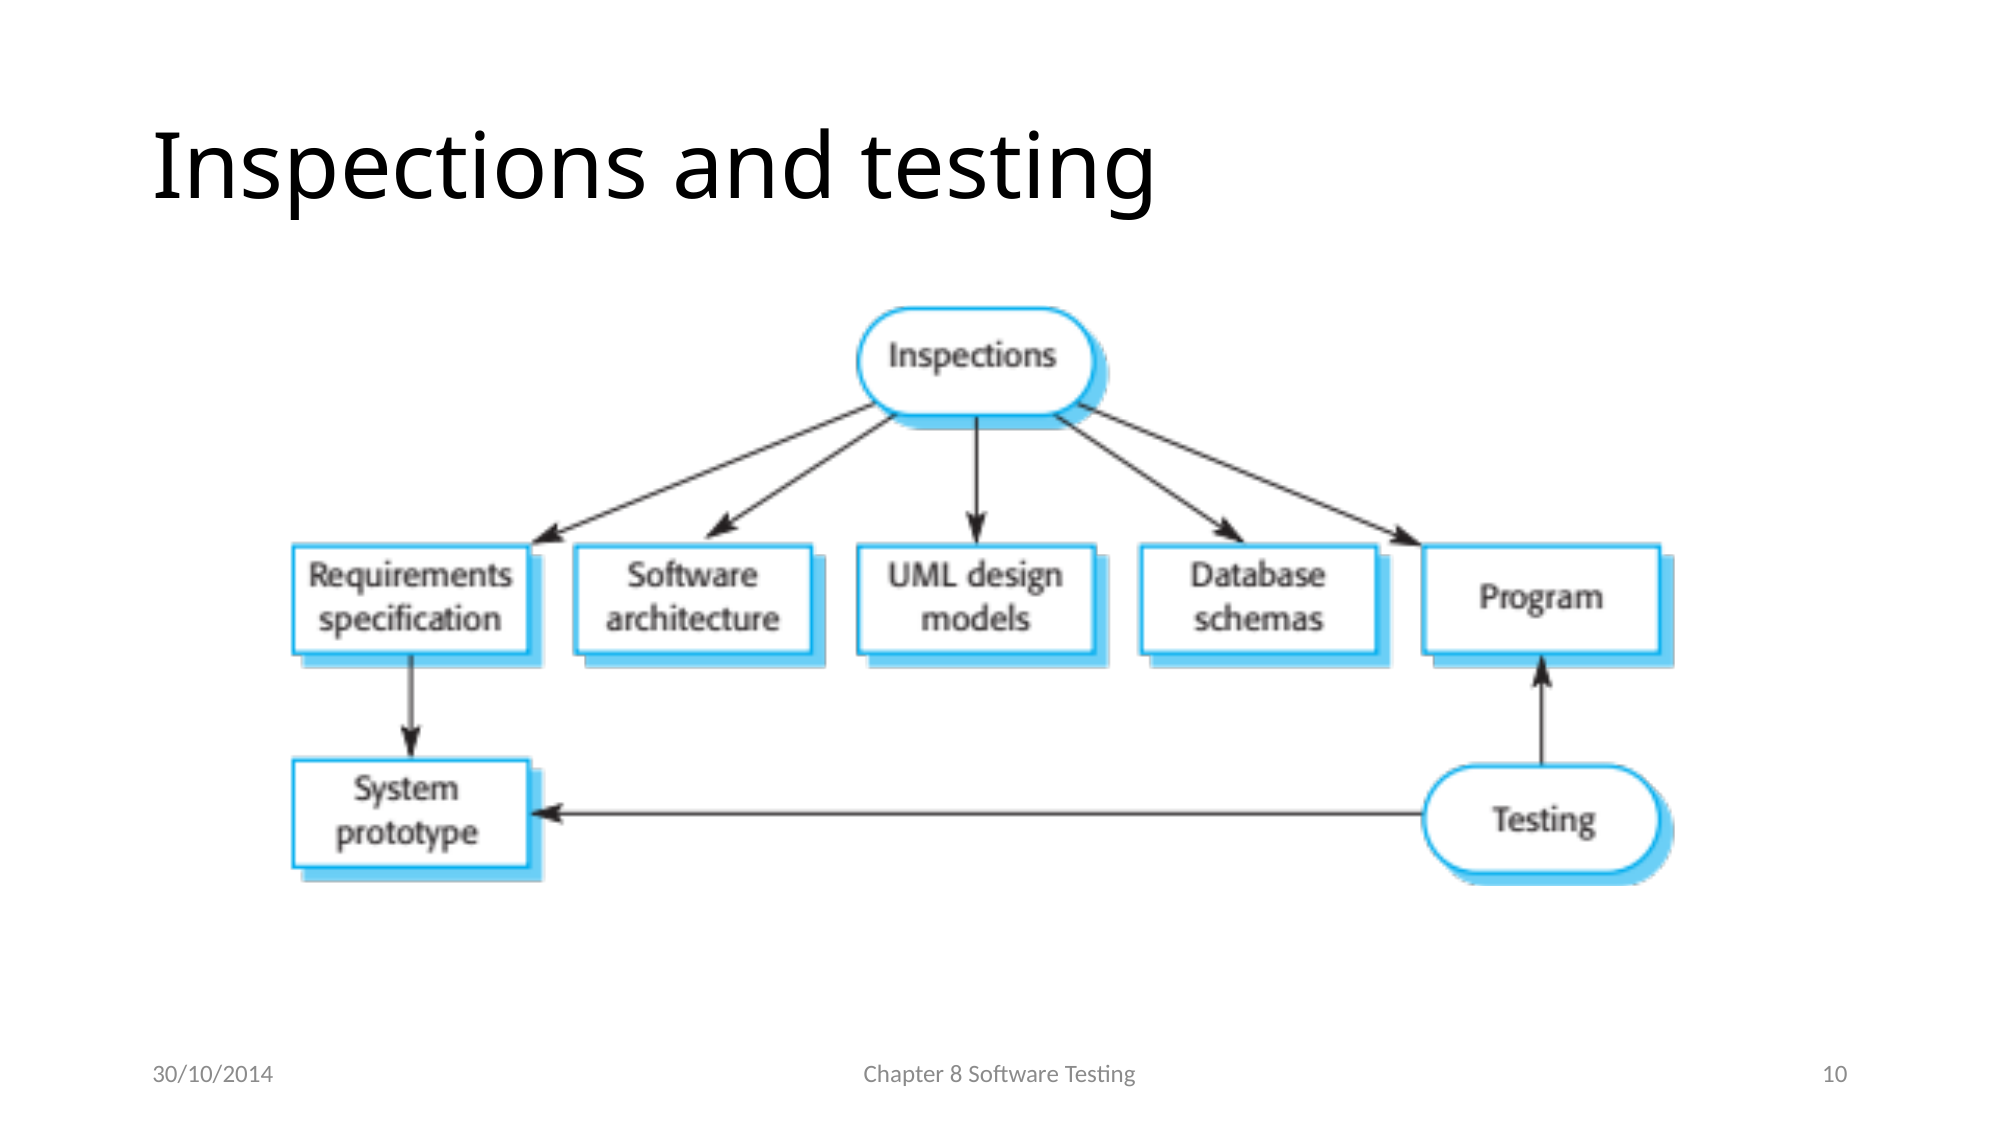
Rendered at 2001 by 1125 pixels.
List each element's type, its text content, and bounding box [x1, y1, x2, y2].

picture [289, 304, 1676, 886]
text_box 30/10/2014 [137, 1042, 588, 1103]
text_box Chapter 8 Software Testing [662, 1042, 1338, 1103]
text_box Inspections and testing [137, 59, 1863, 278]
text_box <number> [1412, 1042, 1863, 1103]
